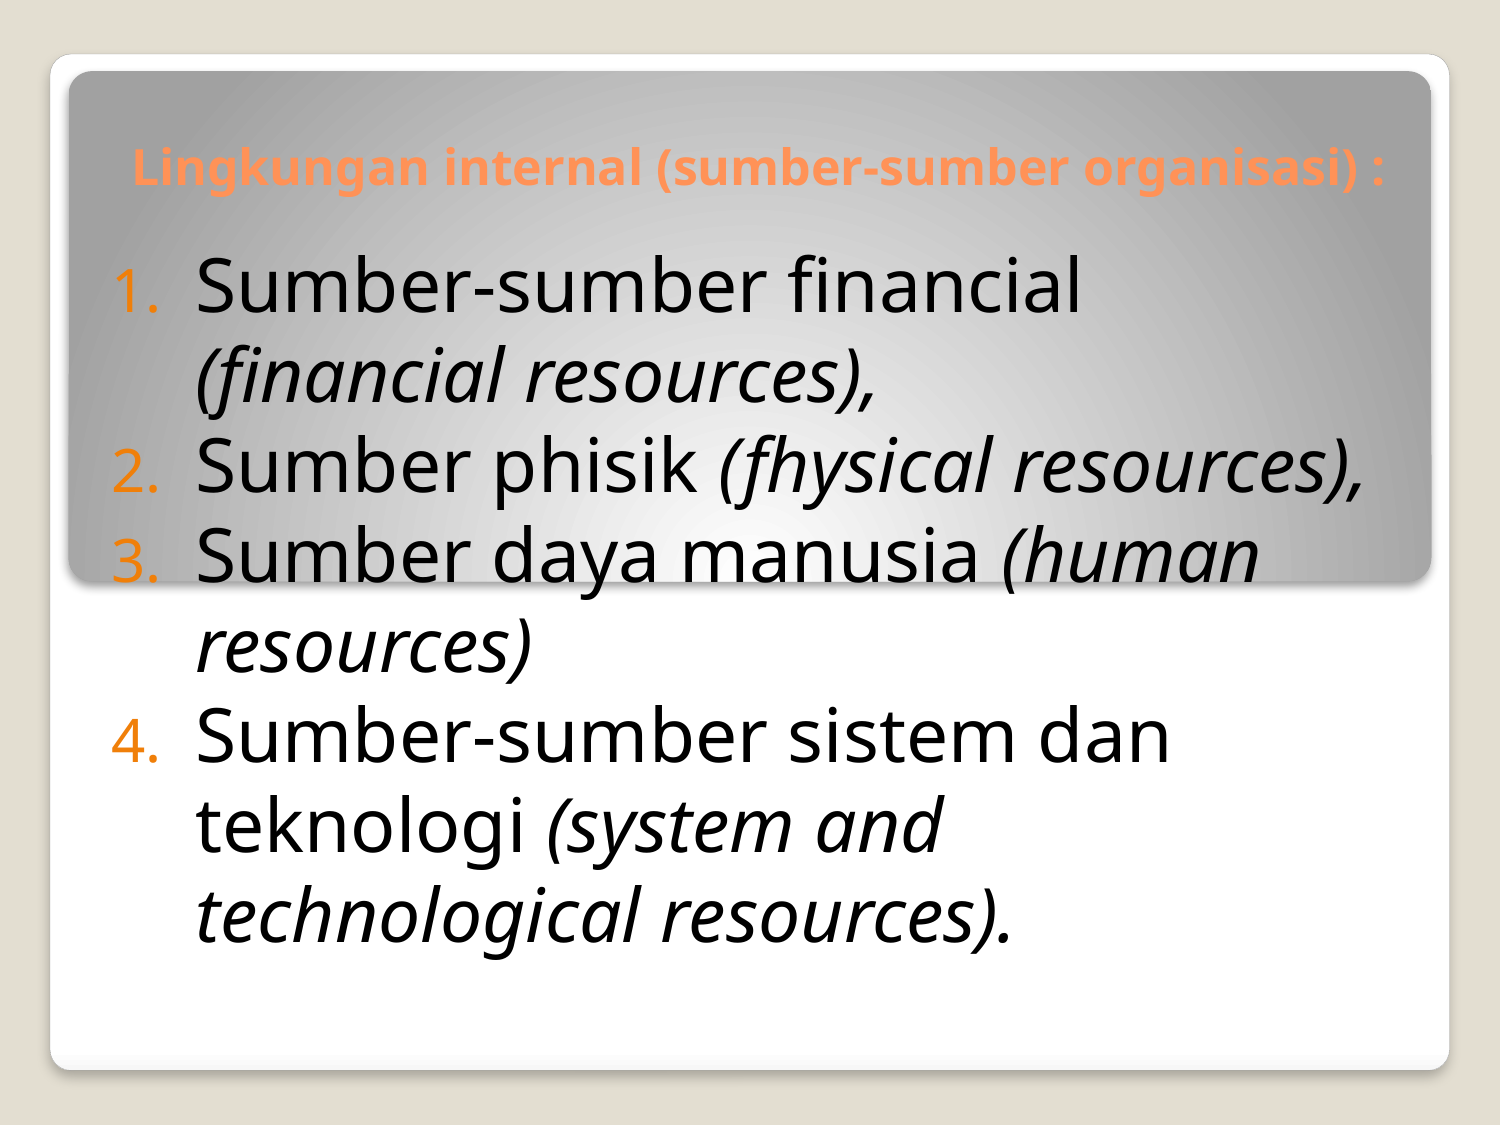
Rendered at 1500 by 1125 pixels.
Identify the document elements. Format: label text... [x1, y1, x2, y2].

title Lingkungan internal (sumber-sumber organisasi) : [87, 37, 1394, 237]
subtitle Sumber-sumber financial (financial resources), Sumber phisik (fhysical resources), Sumber daya manusia (human resources) Sumber-sumber sistem dan teknologi (system and technological resources). [75, 237, 1425, 1038]
